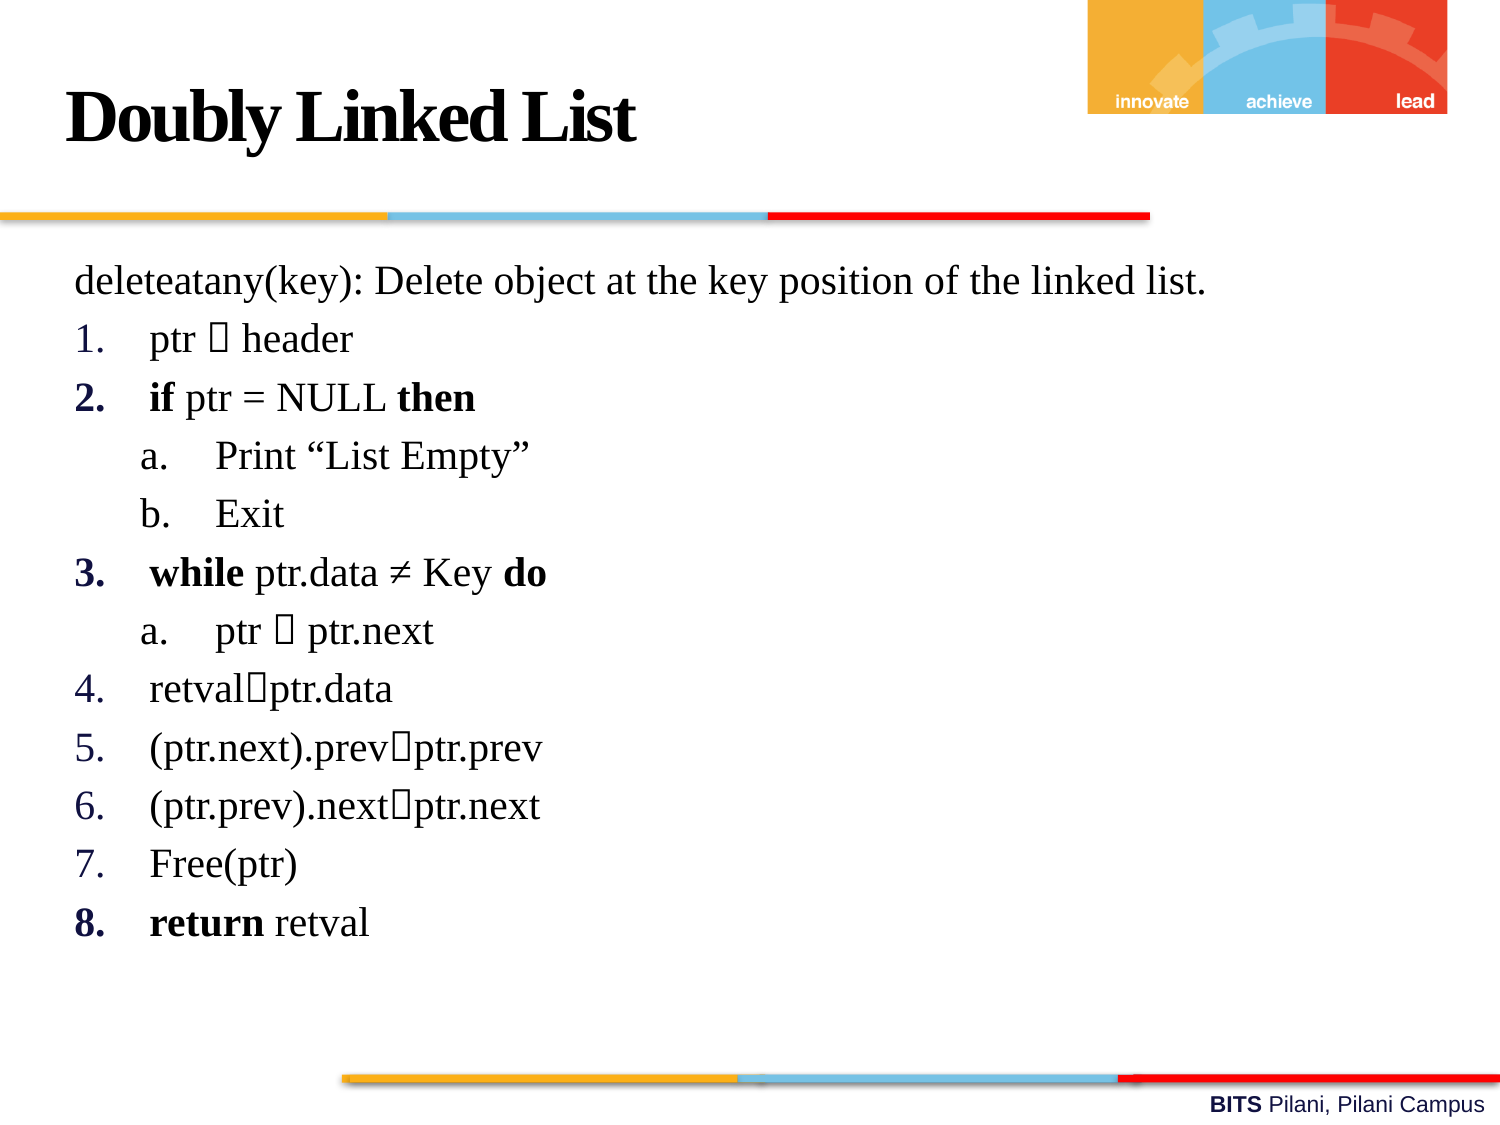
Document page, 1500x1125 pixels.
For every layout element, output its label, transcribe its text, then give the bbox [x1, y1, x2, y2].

picture [1087, 0, 1448, 114]
list deleteatany(key): Delete object at the key position of the linked list. ptr  header if ptr = NULL then Print “List Empty” Exit while ptr.data ≠ Key do ptr  ptr.next retvalptr.data (ptr.next).prevptr.prev (ptr.prev).nextptr.next Free(ptr) return retval [50, 245, 1400, 988]
list Doubly Linked List [50, 24, 1088, 213]
